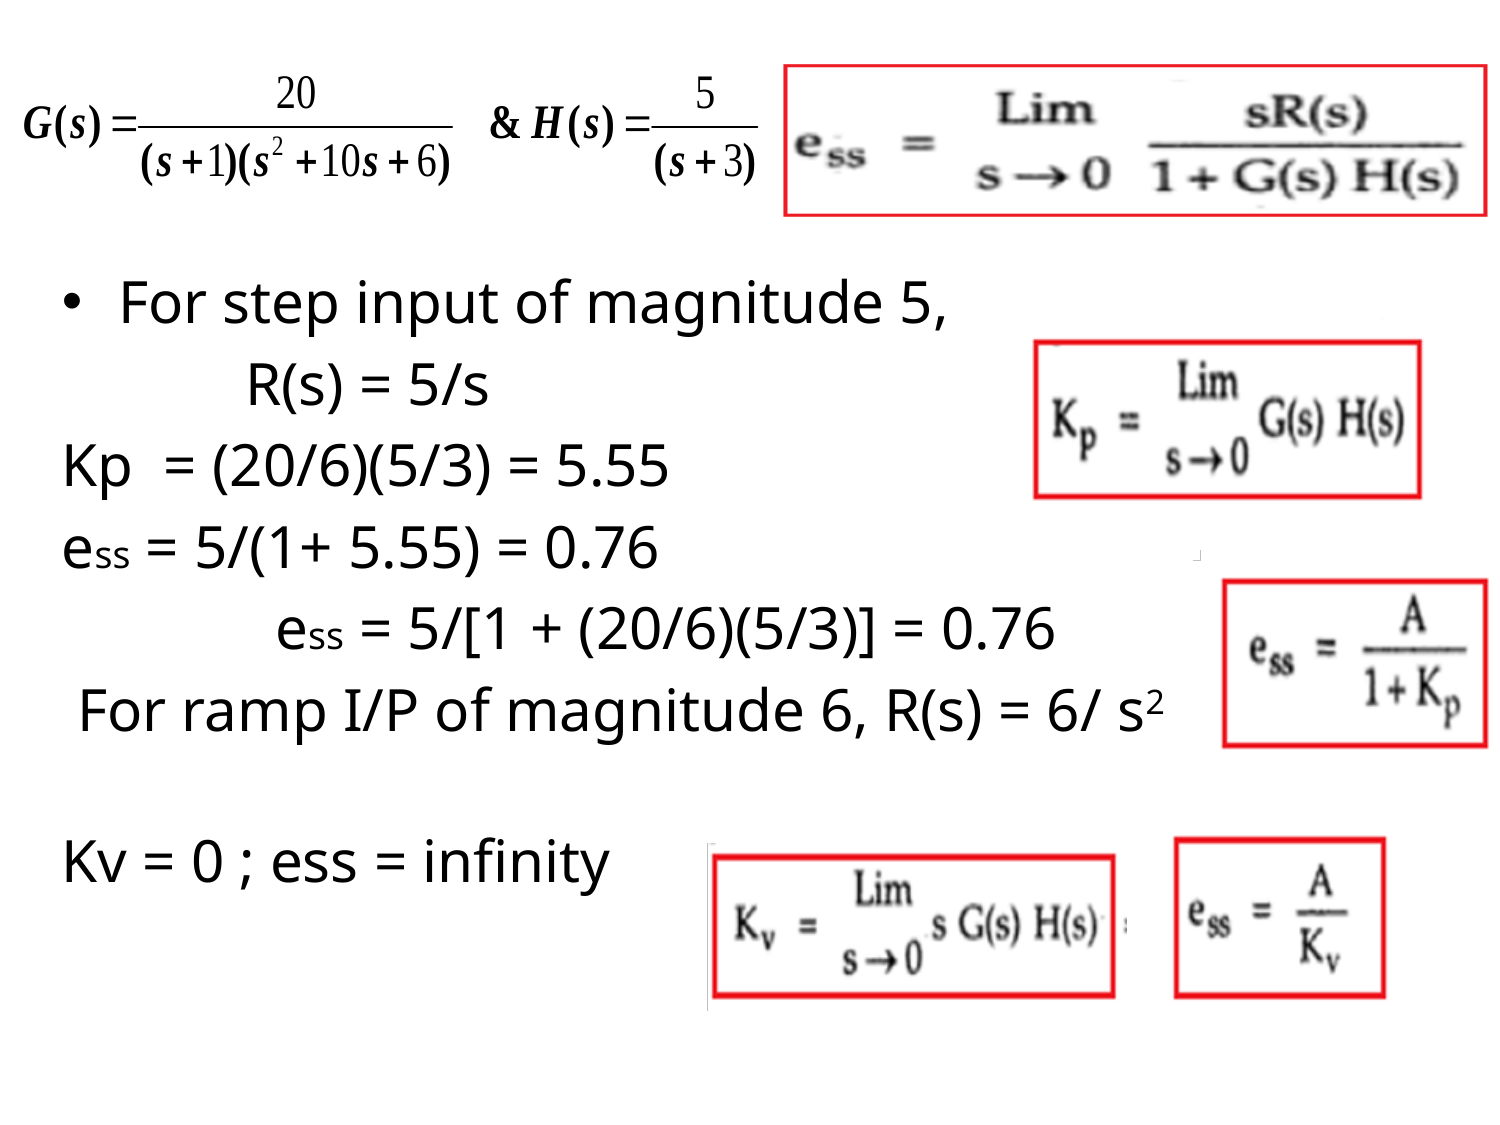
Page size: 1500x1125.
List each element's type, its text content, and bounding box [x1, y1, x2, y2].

picture [1005, 316, 1430, 533]
picture [1159, 820, 1400, 1012]
picture [1193, 550, 1500, 762]
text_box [18, 58, 786, 200]
picture [774, 58, 1500, 224]
picture [702, 843, 1127, 1012]
list For step input of magnitude 5, R(s) = 5/s Kp = (20/6)(5/3) = 5.55 ess = 5/(1+ 5.55) = 0.76 ess = 5/[1 + (20/6)(5/3)] = 0.76 For ramp I/P of magnitude 6, R(s) = 6/ s2 Kv = 0 ; ess = infinity [46, 257, 1397, 1001]
